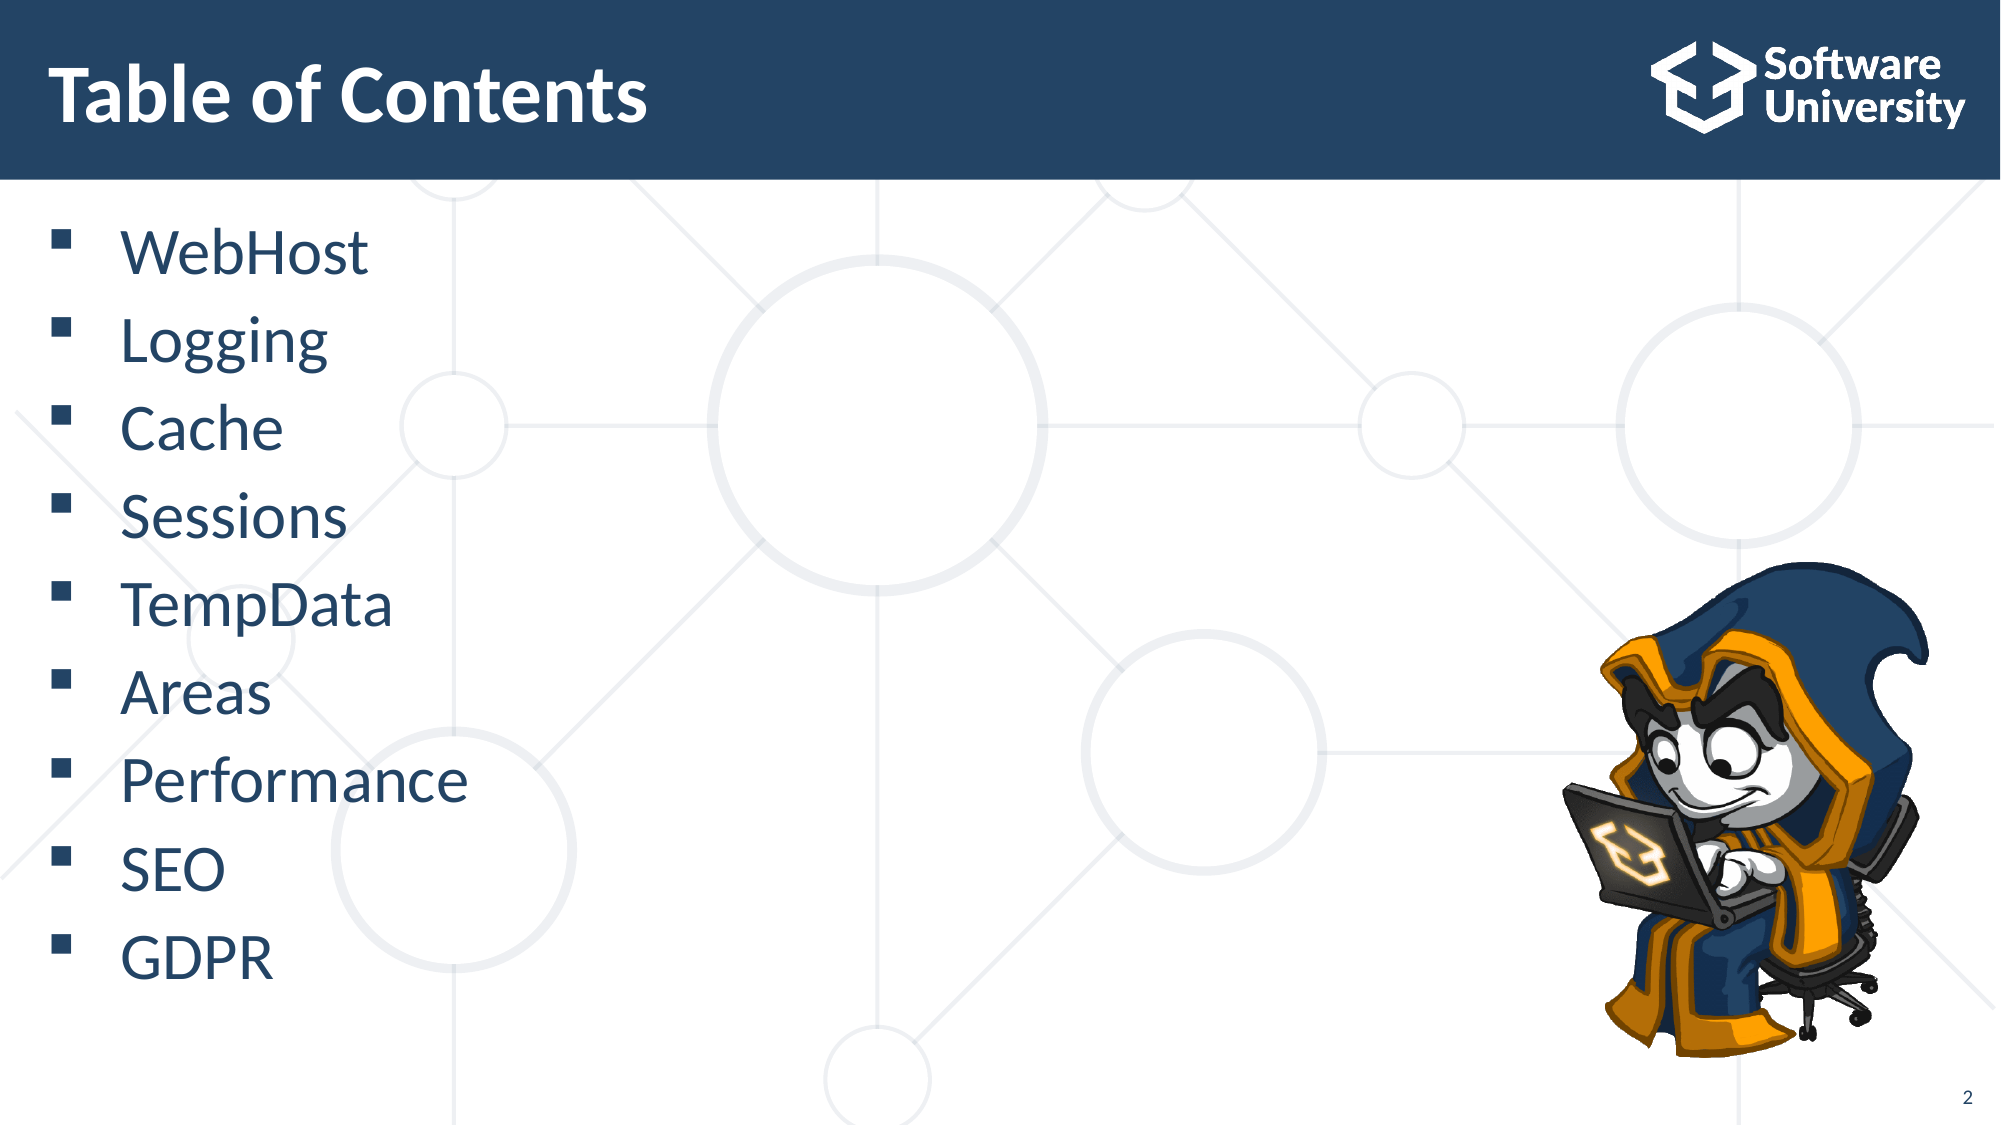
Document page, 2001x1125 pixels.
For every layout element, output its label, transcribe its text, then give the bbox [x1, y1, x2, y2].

text_box WebHost Logging Cache Sessions TempData Areas Performance SEO GDPR [31, 196, 1970, 1103]
slide_number 2 [1927, 1067, 1989, 1117]
picture [1651, 41, 1966, 134]
title Table of Contents [31, 16, 1625, 162]
